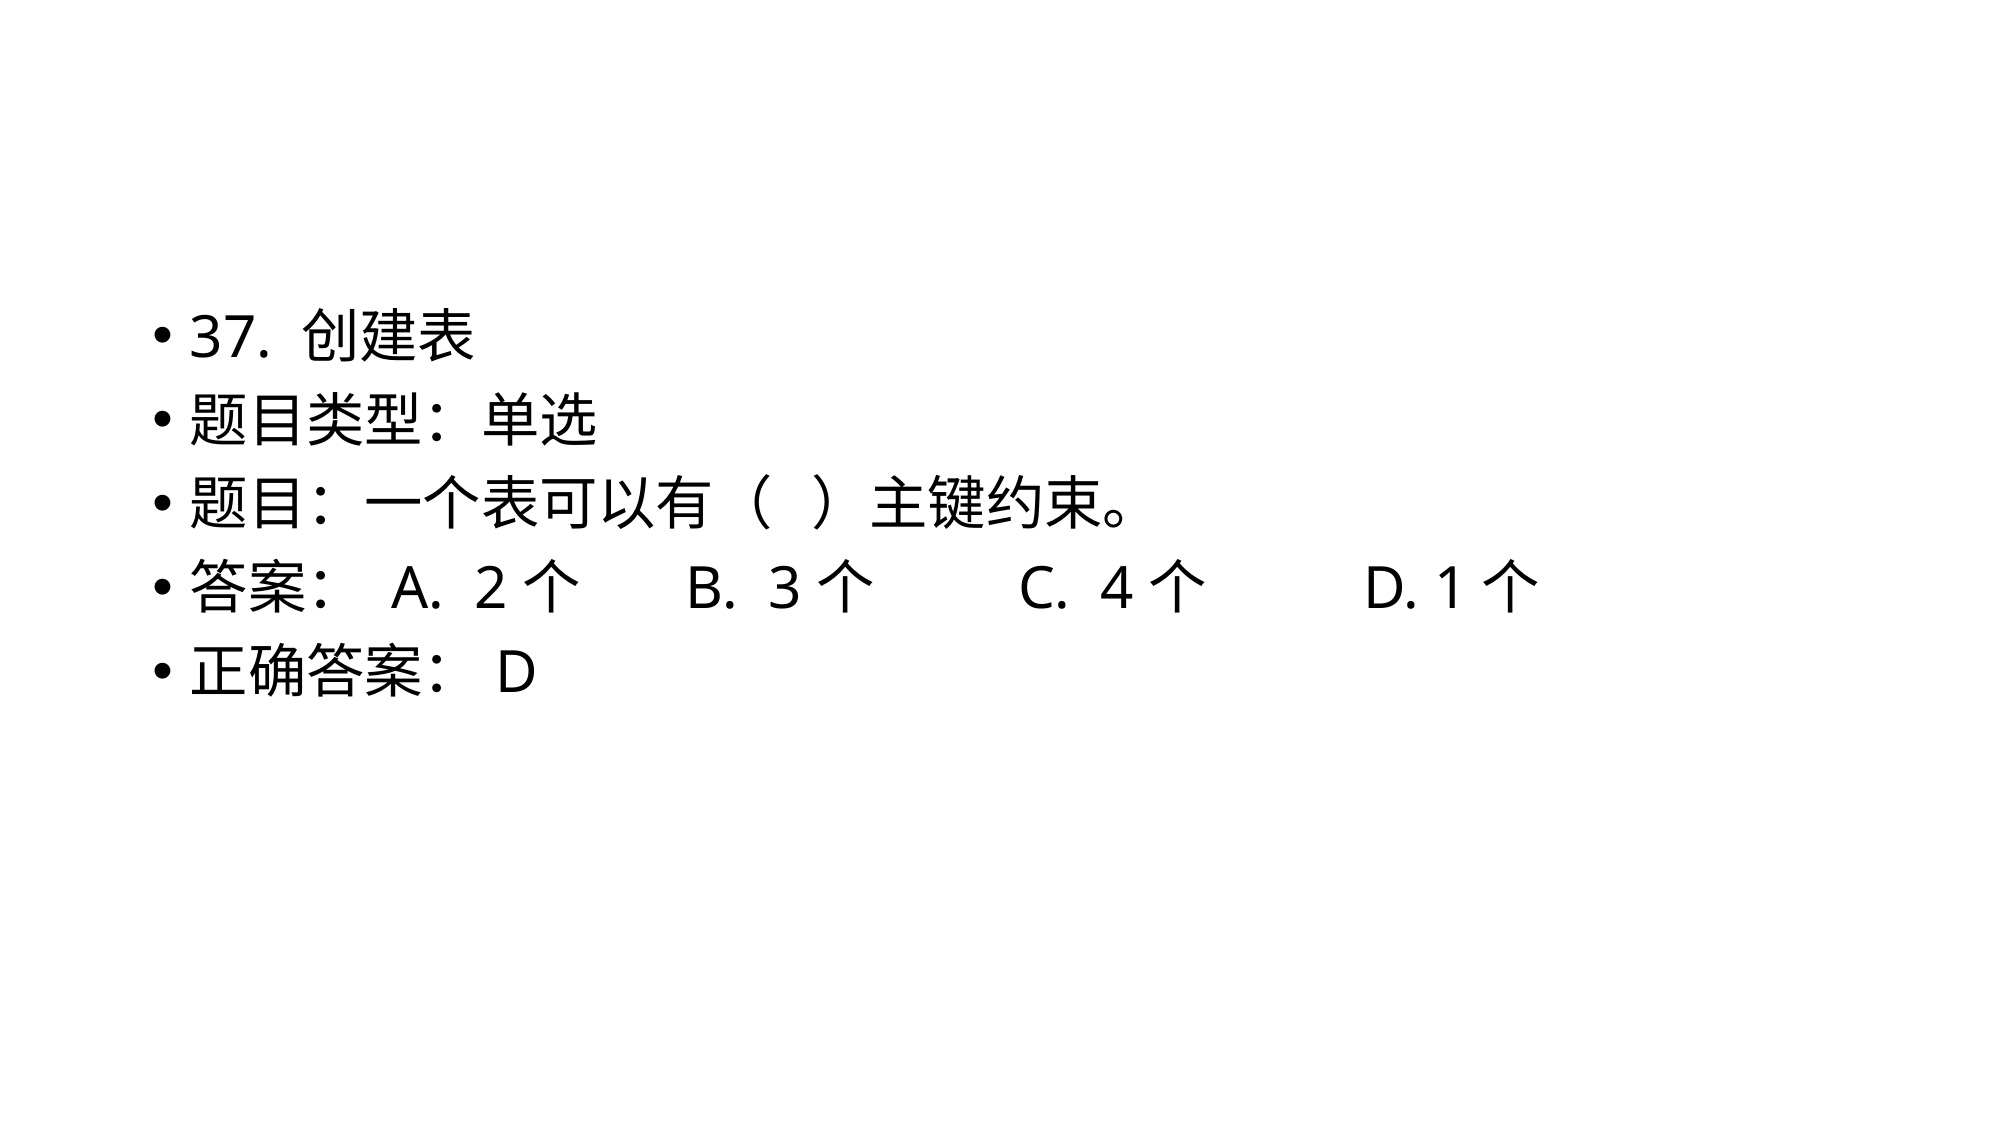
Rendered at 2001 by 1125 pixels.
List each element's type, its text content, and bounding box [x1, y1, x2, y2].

list 37. 创建表 题目类型：单选 题目：一个表可以有（ ）主键约束。 答案： A. 2个 B. 3个 C. 4个 D. 1个 正确答案：D [137, 299, 1863, 1014]
